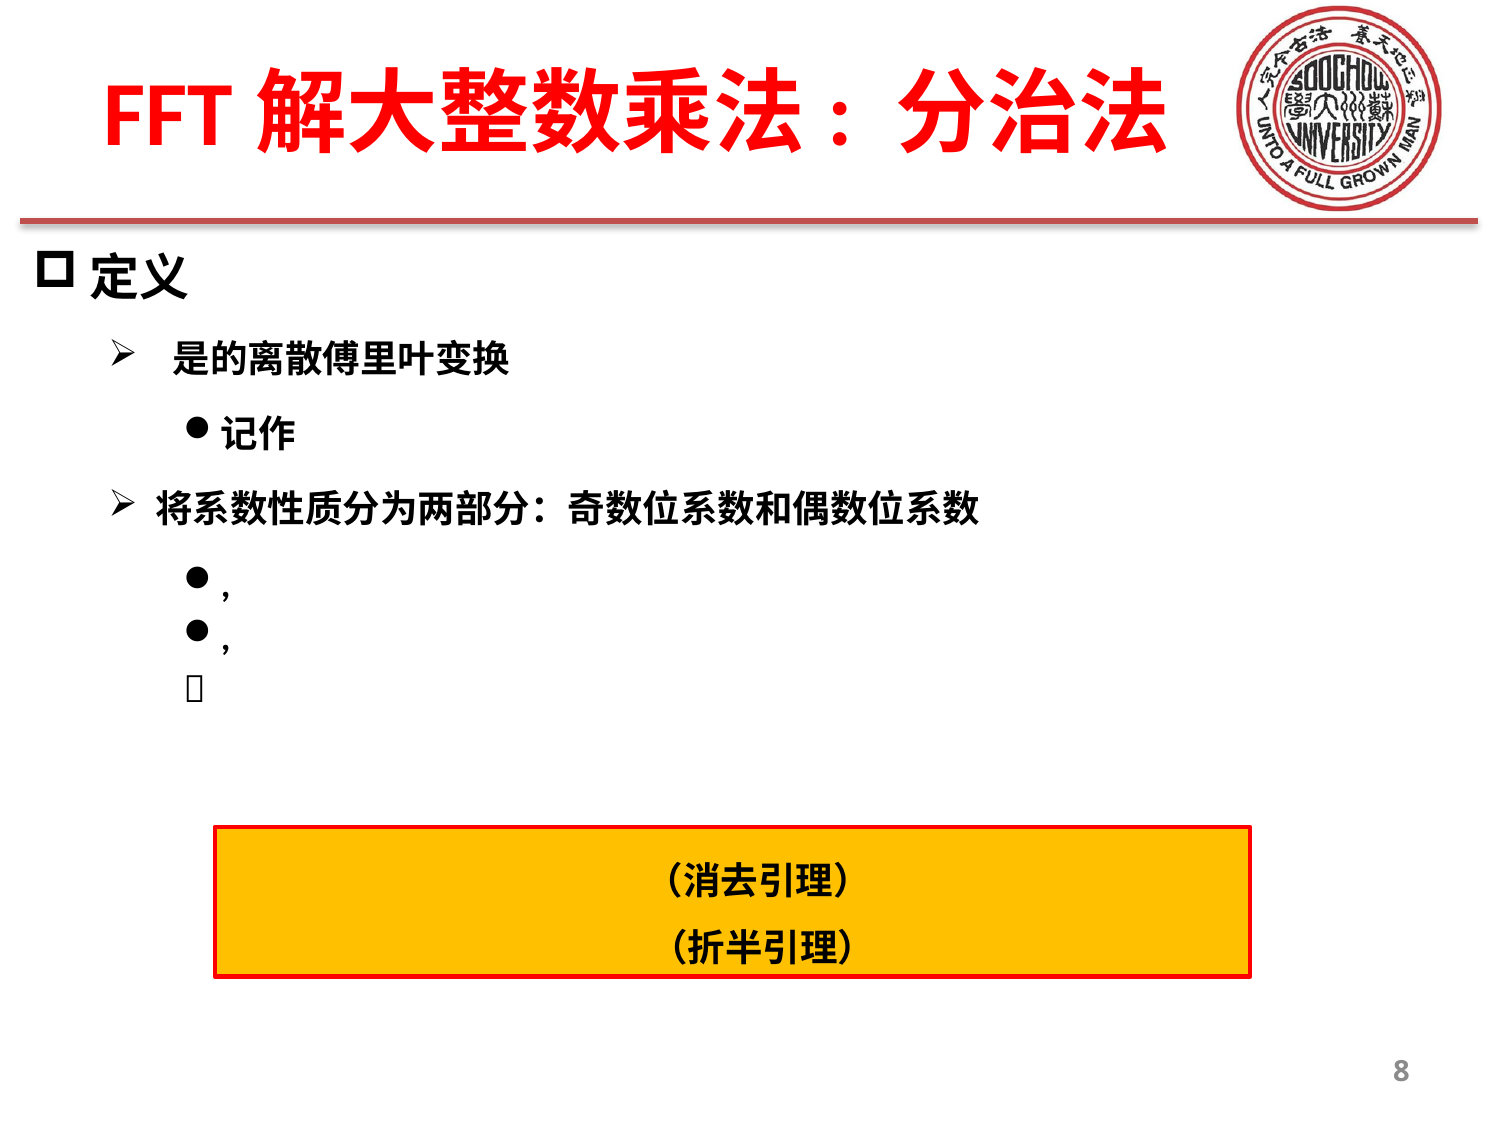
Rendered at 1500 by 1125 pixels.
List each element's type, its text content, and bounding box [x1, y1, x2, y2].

picture [1233, 3, 1444, 58]
picture [1233, 159, 1444, 214]
title FFT解大整数乘法: 分治法 [0, 58, 1500, 159]
slide_number 8 [1074, 1042, 1425, 1103]
